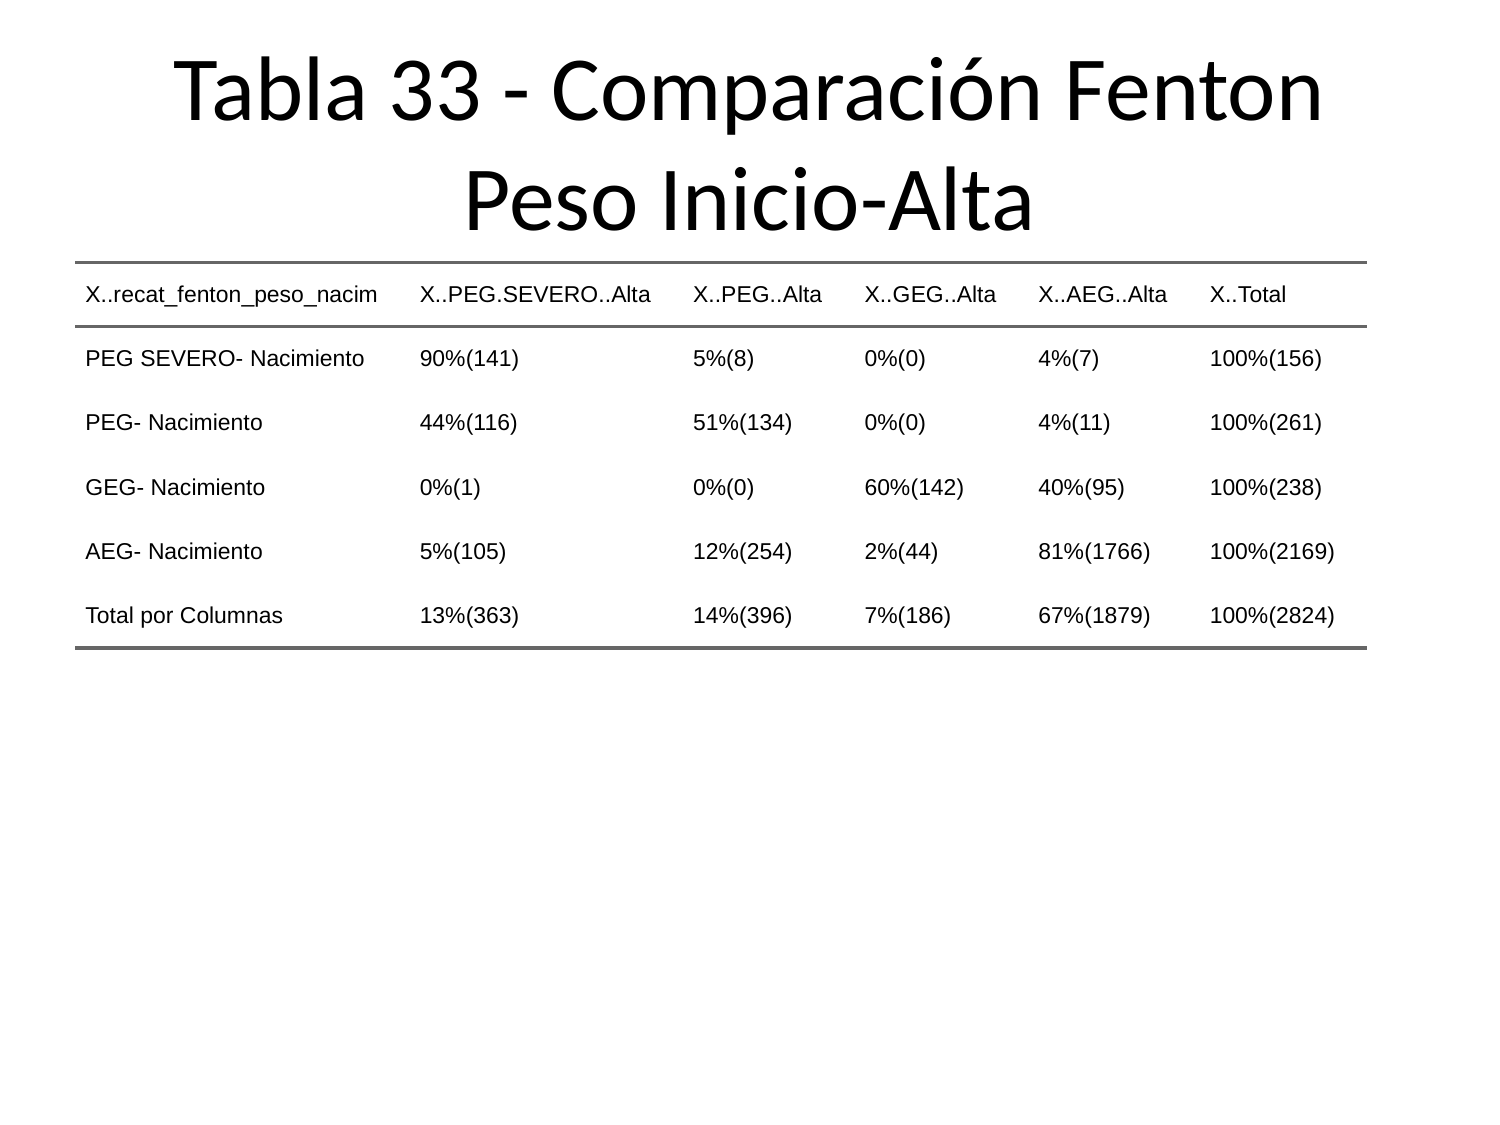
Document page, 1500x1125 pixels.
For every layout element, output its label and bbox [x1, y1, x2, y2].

title [75, 45, 1425, 233]
table_cell [75, 328, 1367, 646]
table_header [75, 264, 1367, 325]
